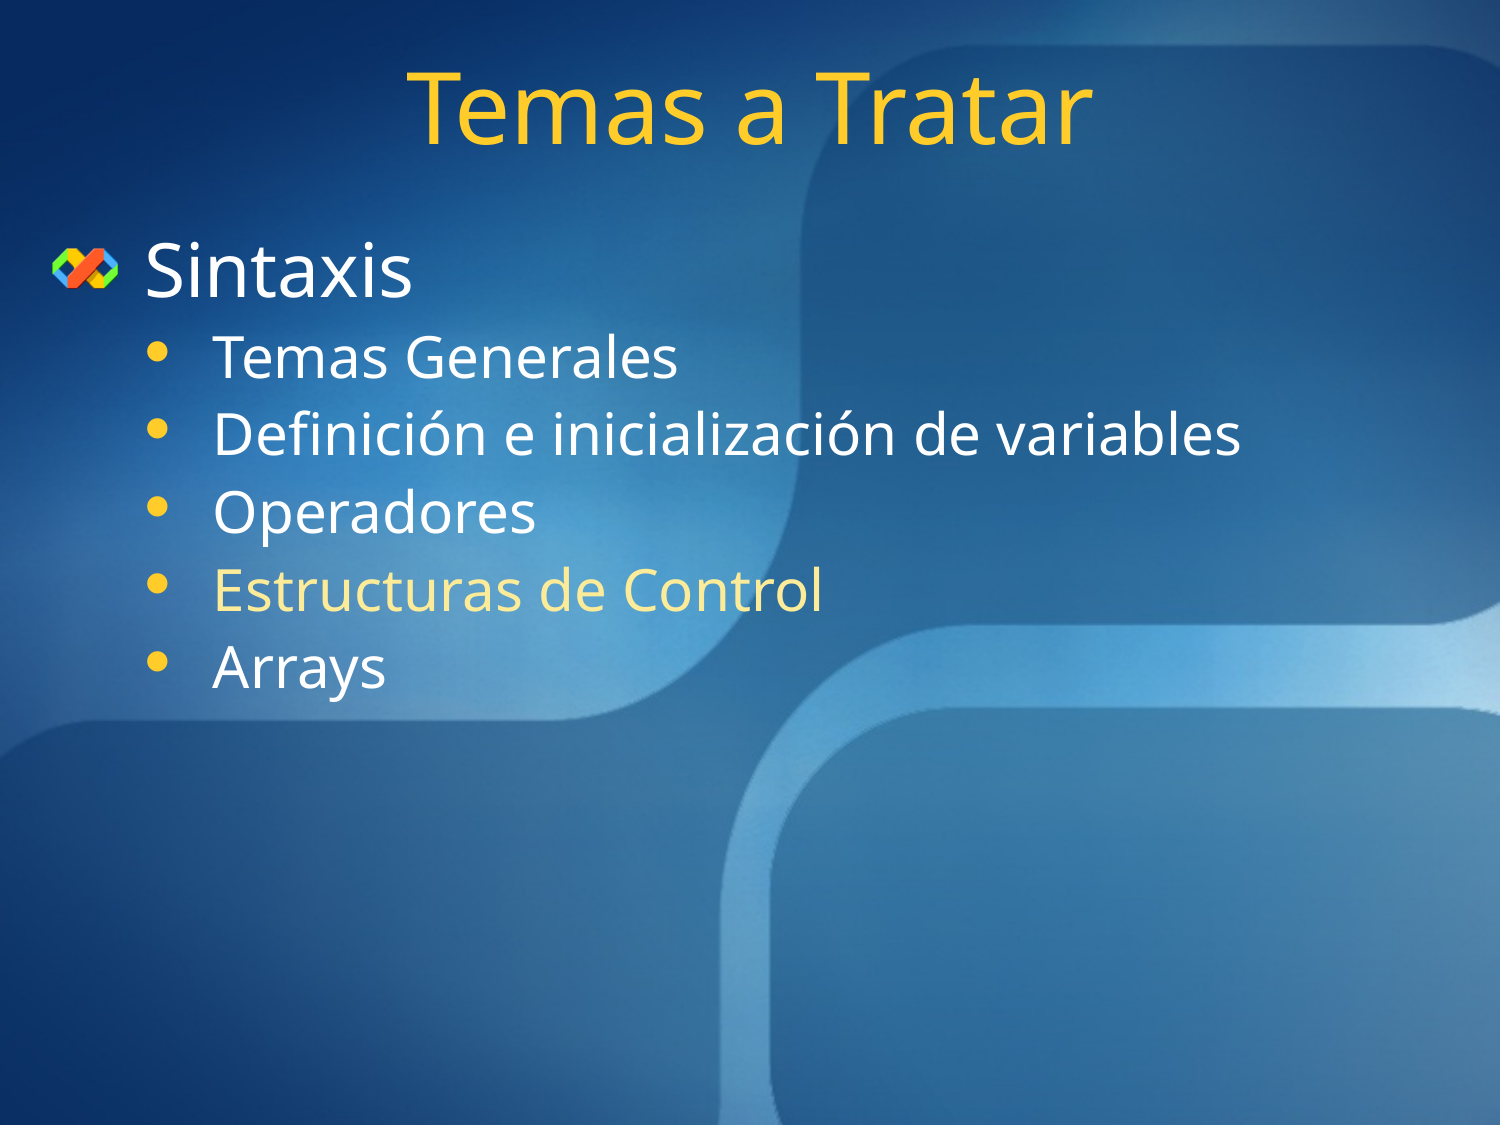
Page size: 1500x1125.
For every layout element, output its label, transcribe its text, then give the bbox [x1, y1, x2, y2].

list Sintaxis Temas Generales Definición e inicialización de variables Operadores Estructuras de Control Arrays [37, 224, 1426, 729]
picture [0, 0, 1500, 1125]
title Temas a Tratar [62, 50, 1440, 176]
